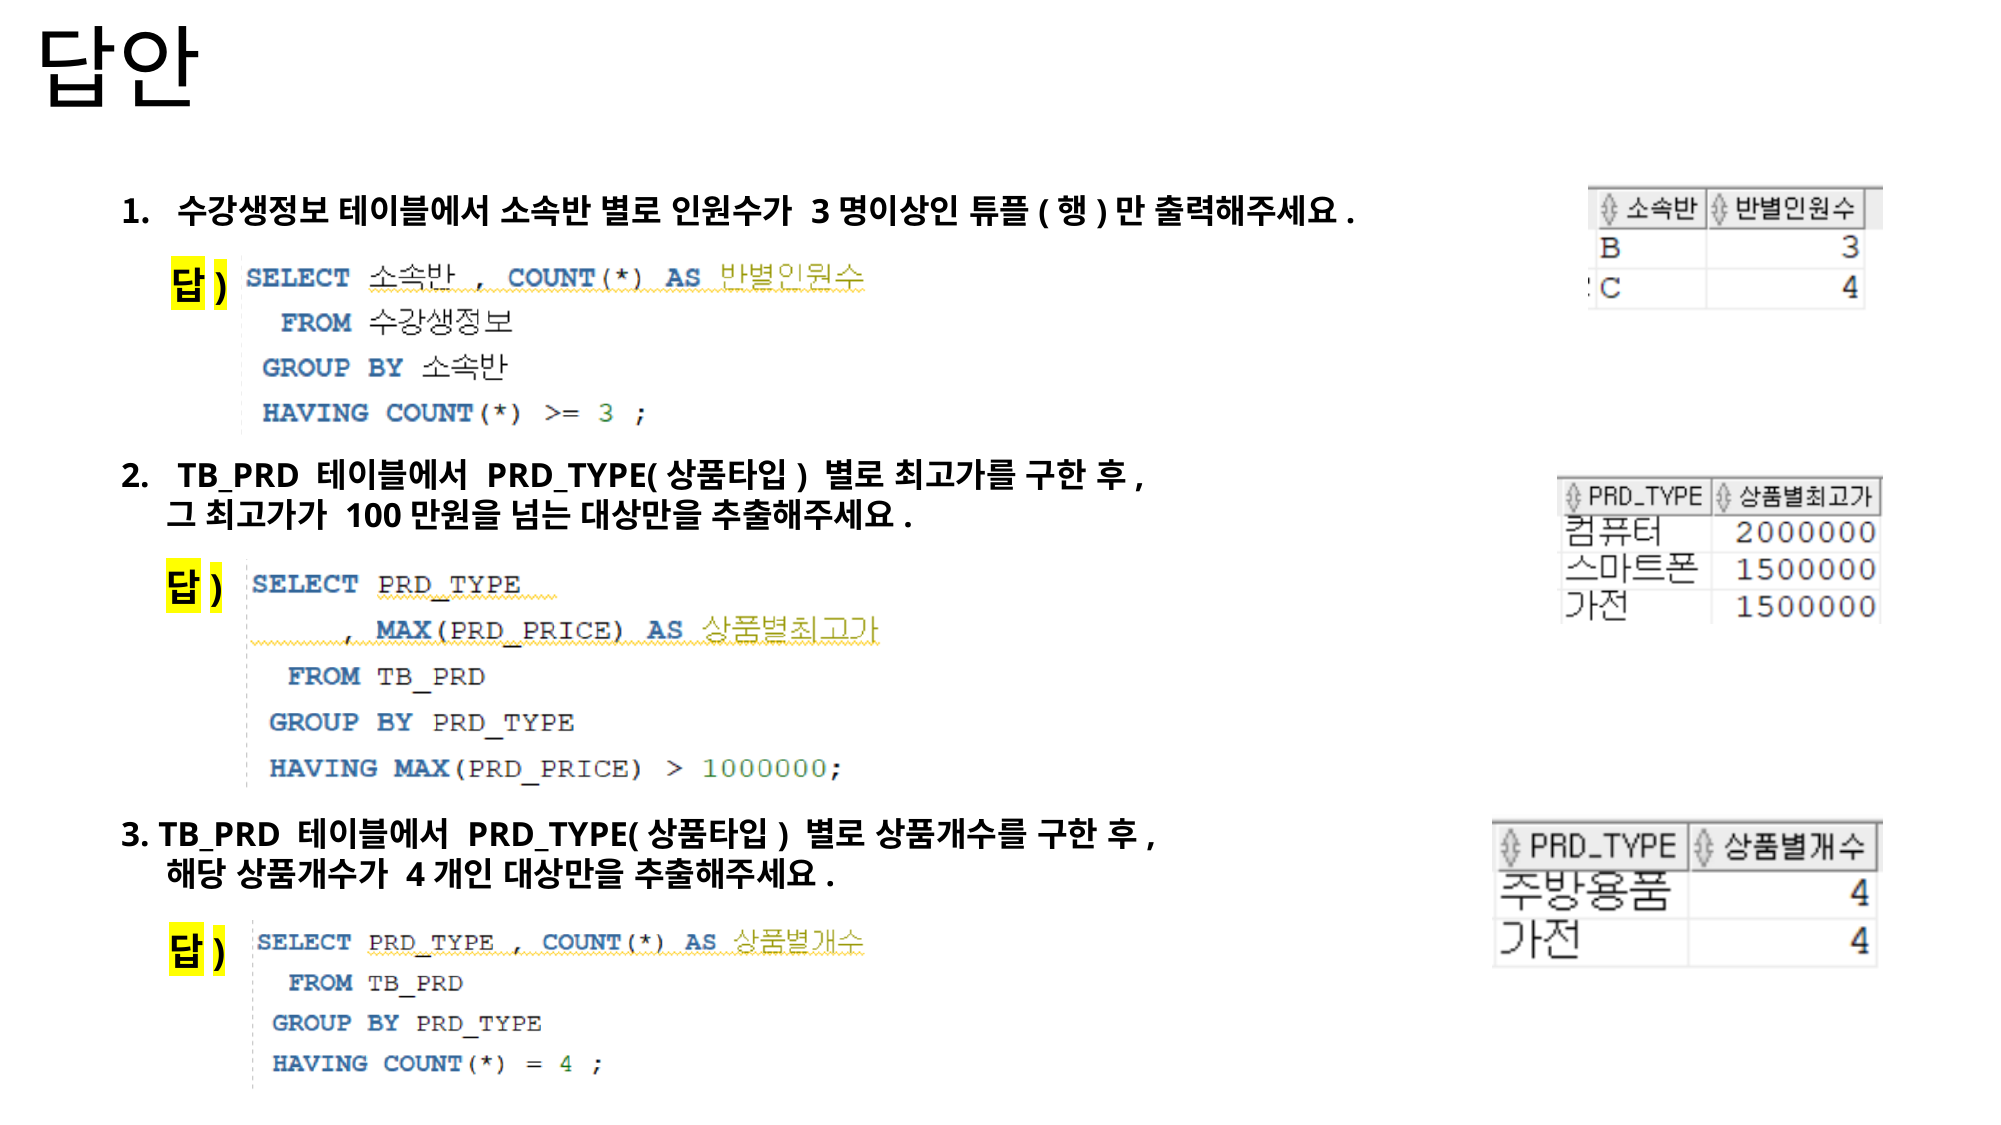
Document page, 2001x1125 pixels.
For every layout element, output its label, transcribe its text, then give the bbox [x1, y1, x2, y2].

picture [1588, 182, 1883, 315]
text_box 수강생정보 테이블에서 소속반 별로 인원수가 3명이상인 튜플(행)만 출력해주세요. [106, 182, 1588, 238]
text_box 답) [151, 556, 248, 617]
picture [1492, 814, 1883, 973]
text_box 3. TB_PRD 테이블에서 PRD_TYPE(상품타입) 별로 상품개수를 구한 후, 해당 상품개수가 4개인 대상만을 추출해주세요. [106, 806, 1402, 901]
text_box 답) [156, 254, 253, 315]
picture [1557, 470, 1883, 624]
picture [252, 920, 866, 1091]
picture [241, 255, 876, 438]
text_box 답) [154, 920, 251, 981]
picture [246, 559, 891, 791]
text_box TB_PRD 테이블에서 PRD_TYPE(상품타입) 별로 최고가를 구한 후, 그 최고가가 100만원을 넘는 대상만을 추출해주세요. [106, 446, 1402, 542]
title 답안 [19, 15, 950, 129]
